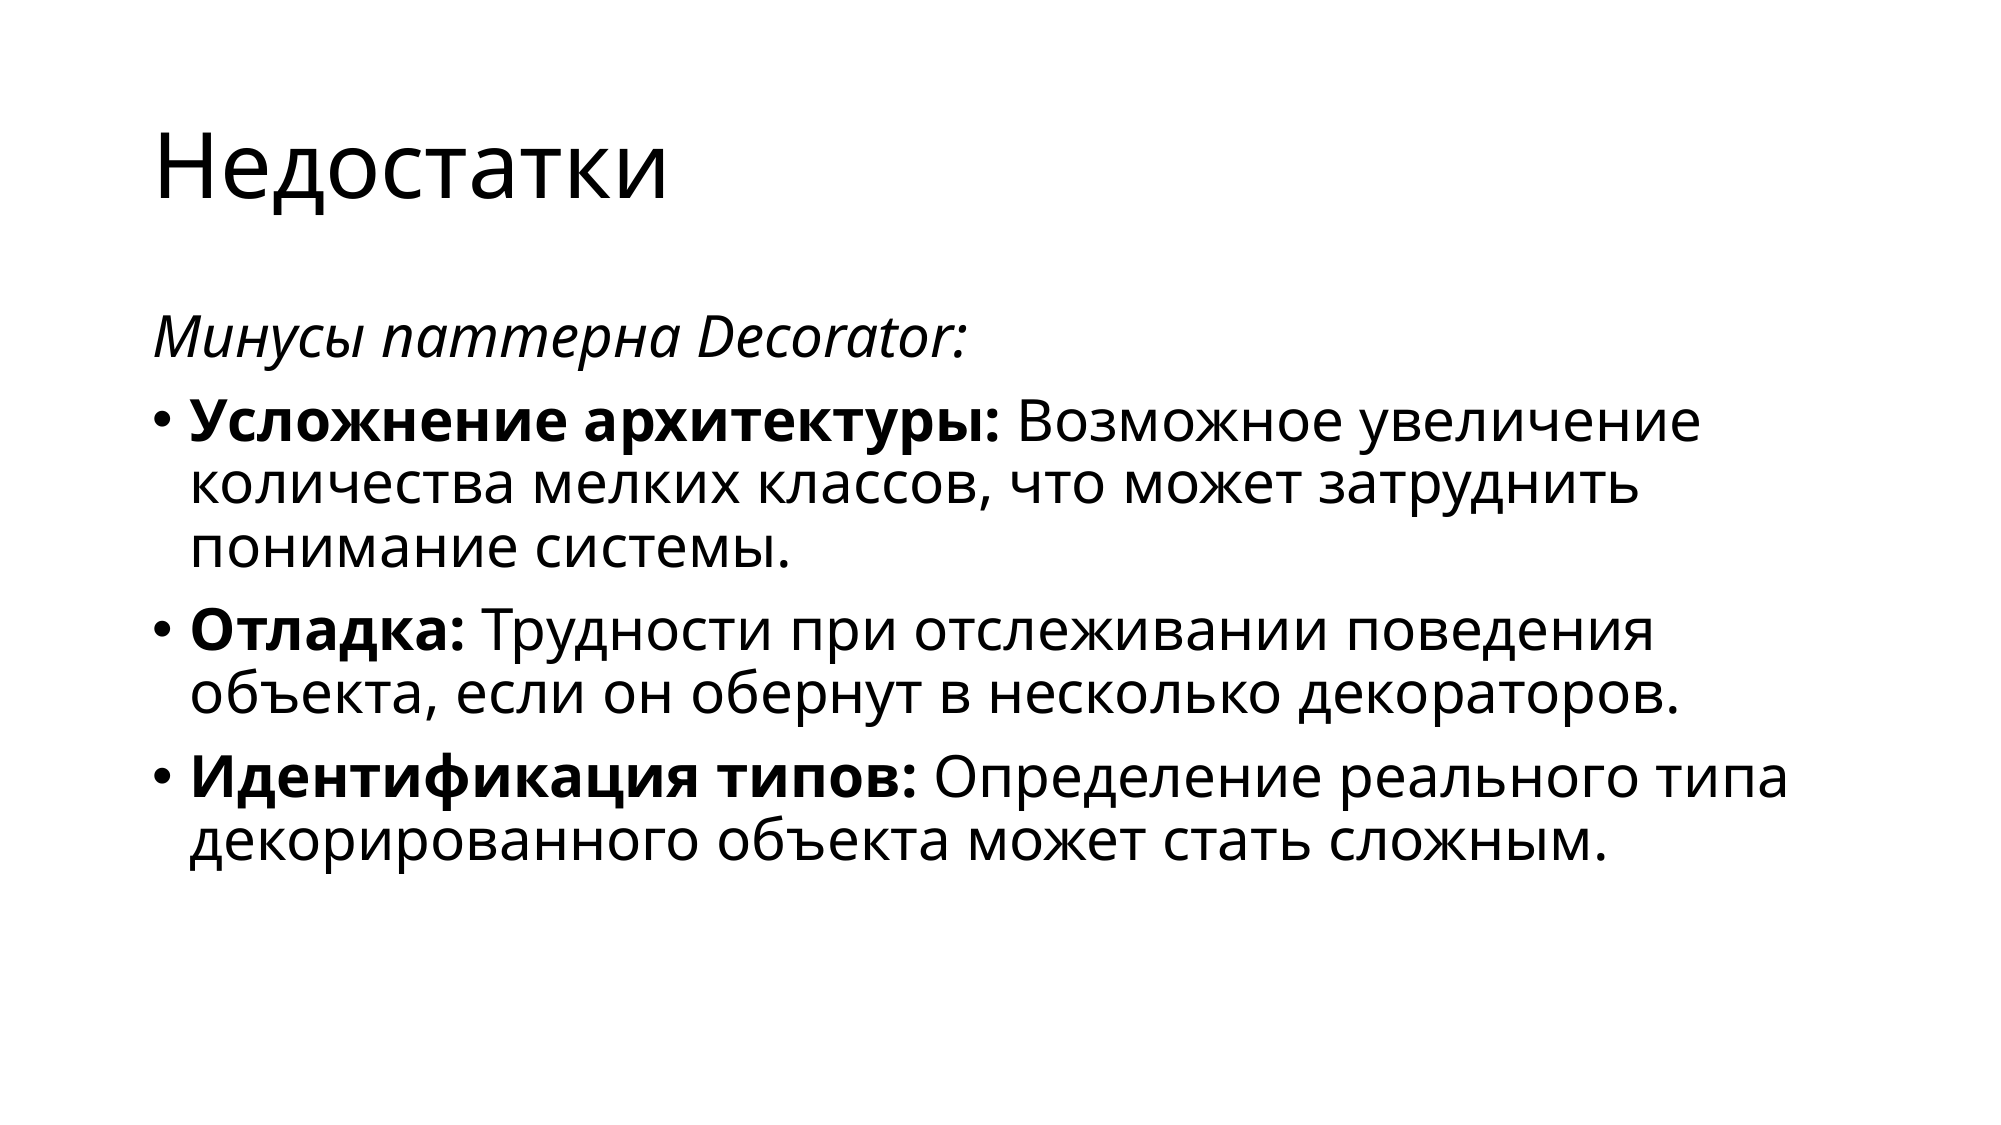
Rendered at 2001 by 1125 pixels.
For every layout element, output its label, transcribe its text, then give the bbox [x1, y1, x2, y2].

title Недостатки [137, 59, 1863, 278]
list Минусы паттерна Decorator: Усложнение архитектуры: Возможное увеличение количества мелких классов, что может затруднить понимание системы. Отладка: Трудности при отслеживании поведения объекта, если он обернут в несколько декораторов. Идентификация типов: Определение реального типа декорированного объекта может стать сложным. [137, 299, 1863, 1014]
